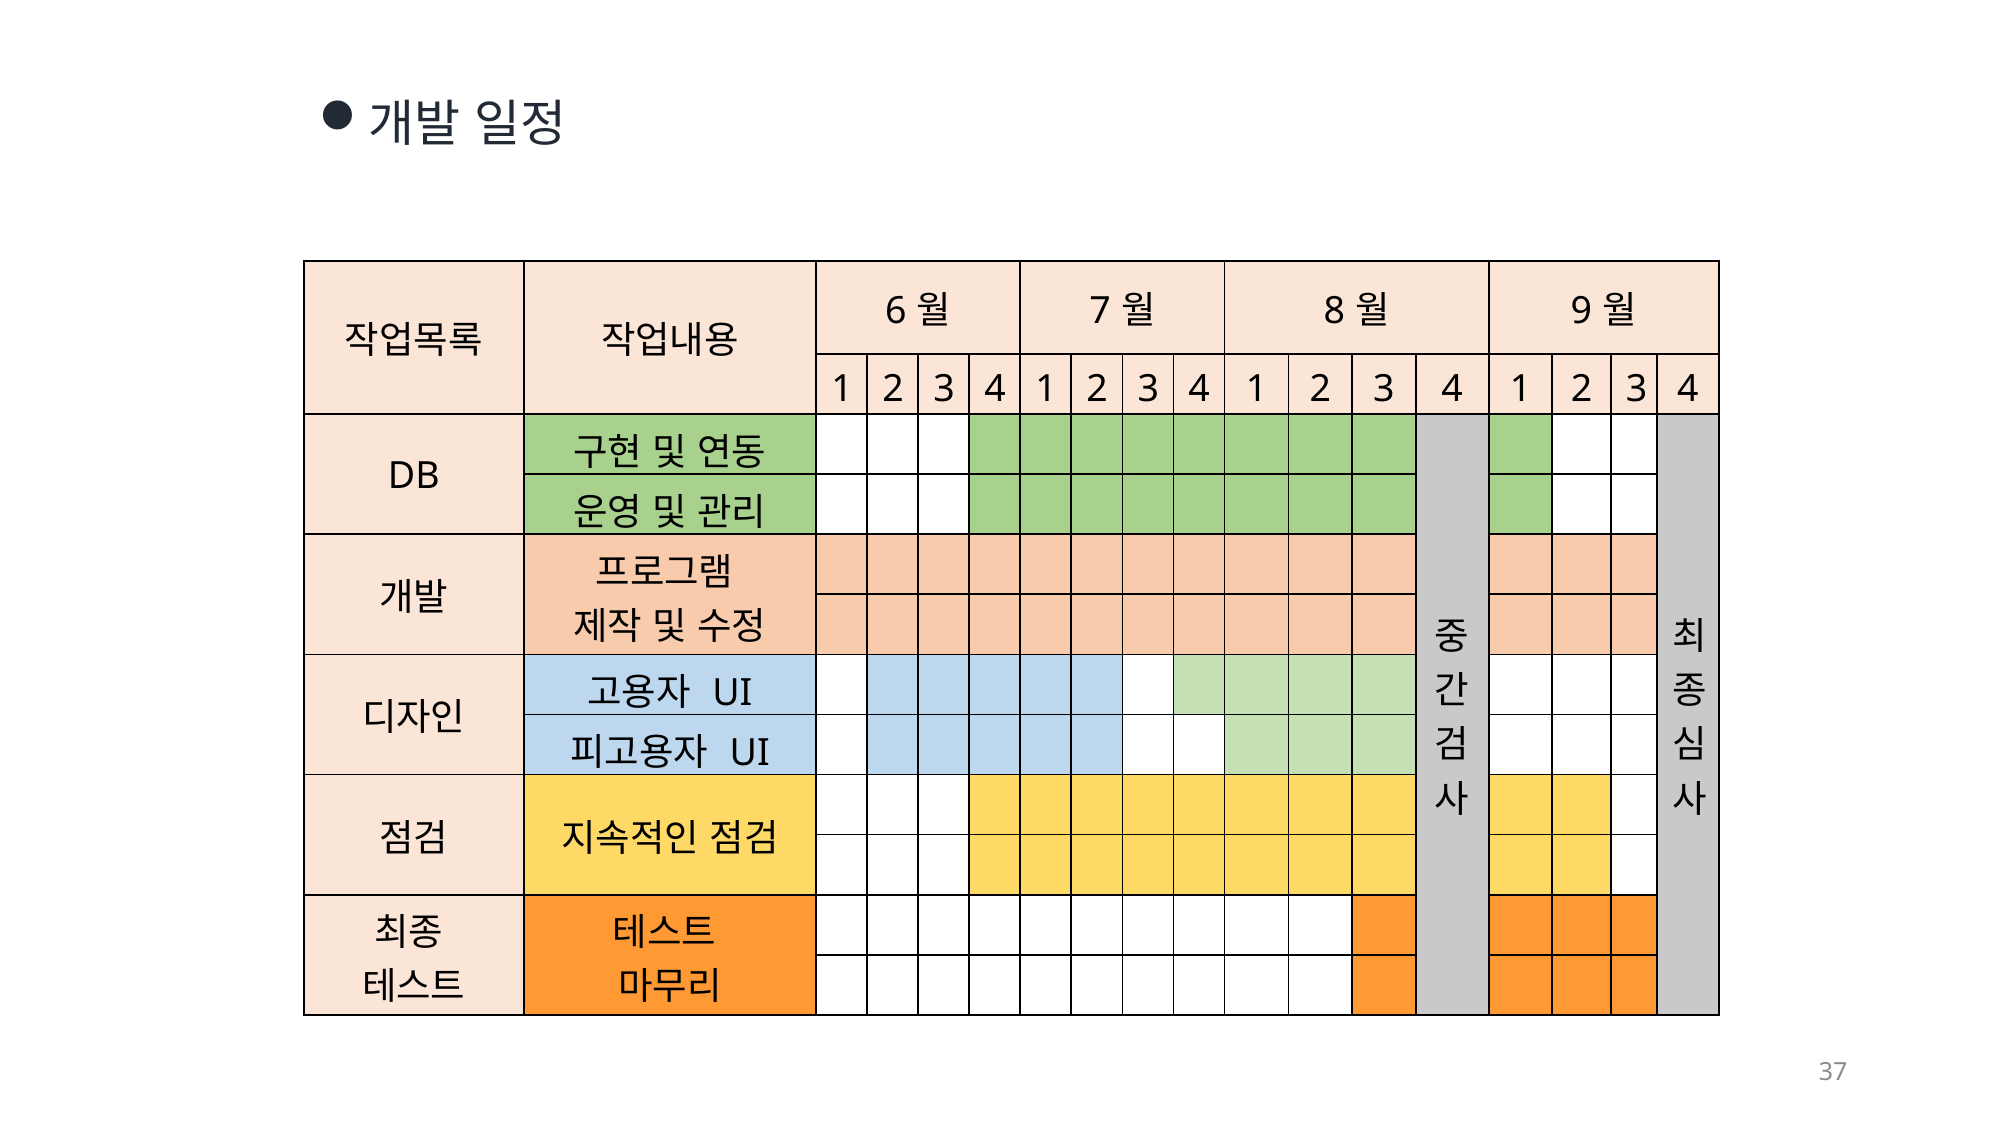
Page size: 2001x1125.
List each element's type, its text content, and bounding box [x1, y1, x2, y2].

table_cell [1072, 415, 1122, 473]
table_cell [1289, 415, 1351, 473]
table_cell [1072, 655, 1122, 714]
table_cell [1490, 535, 1551, 593]
table_cell [1553, 415, 1610, 473]
table_cell [1225, 956, 1288, 1014]
table_cell [868, 896, 917, 954]
table_cell [1553, 835, 1610, 894]
table_cell 최종심사 [1658, 415, 1718, 1014]
table_cell [1021, 595, 1070, 654]
table_cell [1225, 595, 1288, 654]
table_cell [1553, 775, 1610, 834]
table_header 9월 [1490, 262, 1718, 353]
table_cell [1174, 715, 1224, 774]
table_cell [1612, 715, 1656, 774]
table_cell [970, 896, 1019, 954]
table_cell [1553, 956, 1610, 1014]
table_cell [1072, 835, 1122, 894]
table_cell [1289, 715, 1351, 774]
table_cell [1225, 715, 1288, 774]
table_cell [1021, 956, 1070, 1014]
table_cell [1072, 475, 1122, 533]
table_cell [1123, 415, 1173, 473]
table_cell [817, 655, 866, 714]
table_cell [1490, 415, 1551, 473]
table_cell [1612, 956, 1656, 1014]
table_cell [817, 835, 866, 894]
table_cell 2 [1289, 355, 1351, 413]
table_cell [1174, 535, 1224, 593]
table_cell [1553, 595, 1610, 654]
table_cell [1123, 655, 1173, 714]
table_cell [1174, 415, 1224, 473]
table_cell [1123, 956, 1173, 1014]
table_header 작업내용 [525, 262, 815, 413]
table_cell [1353, 835, 1415, 894]
table_cell [868, 775, 917, 834]
table_cell [919, 535, 968, 593]
table_cell [970, 956, 1019, 1014]
table_cell [1553, 475, 1610, 533]
table_cell 디자인 [305, 655, 523, 774]
table_cell [1225, 896, 1288, 954]
table_cell 3 [1612, 355, 1656, 413]
table_cell [1353, 655, 1415, 714]
table_cell [1289, 896, 1351, 954]
table_cell [970, 835, 1019, 894]
table_cell 점검 [305, 775, 523, 894]
table_cell 최종 테스트 [305, 896, 523, 1014]
table_cell [817, 775, 866, 834]
table_cell [817, 956, 866, 1014]
table_cell [1612, 655, 1656, 714]
table_header 6월 [817, 262, 1019, 353]
table_cell [1289, 595, 1351, 654]
table_cell [868, 475, 917, 533]
table_cell [919, 715, 968, 774]
table_cell [817, 475, 866, 533]
table_cell [1123, 775, 1173, 834]
table_cell 3 [919, 355, 968, 413]
table_cell 2 [868, 355, 917, 413]
table_cell [1174, 775, 1224, 834]
table_cell [1225, 415, 1288, 473]
table_cell [970, 415, 1019, 473]
table_cell [817, 595, 866, 654]
table_cell 3 [1353, 355, 1415, 413]
table_cell [1353, 535, 1415, 593]
table_cell [1072, 896, 1122, 954]
table_header 8월 [1225, 262, 1488, 353]
table_cell 2 [1072, 355, 1122, 413]
table_cell [1612, 896, 1656, 954]
table_cell [1123, 715, 1173, 774]
table_cell [1490, 835, 1551, 894]
table_cell [1225, 775, 1288, 834]
table_cell [1289, 475, 1351, 533]
table_cell [817, 415, 866, 473]
table_cell [1021, 655, 1070, 714]
table_cell 피고용자 UI [525, 715, 815, 774]
table_cell [1553, 896, 1610, 954]
table_cell [1353, 715, 1415, 774]
table_cell [1021, 415, 1070, 473]
table_cell [1490, 956, 1551, 1014]
table_cell [1174, 896, 1224, 954]
table_cell 1 [1225, 355, 1288, 413]
table_cell 1 [817, 355, 866, 413]
table_cell [817, 535, 866, 593]
slide_number 37 [1412, 1042, 1863, 1103]
table_cell [1490, 655, 1551, 714]
table_cell 3 [1123, 355, 1173, 413]
table_cell [1612, 415, 1656, 473]
table_cell 프로그램 제작 및 수정 [525, 535, 815, 654]
table_cell [1225, 835, 1288, 894]
table_cell [1353, 775, 1415, 834]
table_cell 4 [1417, 355, 1488, 413]
table_cell 1 [1021, 355, 1070, 413]
table_cell [1072, 595, 1122, 654]
table_cell [919, 655, 968, 714]
table_cell 2 [1553, 355, 1610, 413]
table_cell [1123, 535, 1173, 593]
table_cell [868, 655, 917, 714]
table_cell [1021, 896, 1070, 954]
table_cell DB [305, 415, 523, 533]
table_cell [919, 835, 968, 894]
table_cell [1353, 896, 1415, 954]
table_cell [919, 775, 968, 834]
table_cell [1174, 655, 1224, 714]
table_cell [1553, 715, 1610, 774]
table_cell [1612, 595, 1656, 654]
table_cell [868, 835, 917, 894]
table_cell 지속적인 점검 [525, 775, 815, 894]
table_cell [1612, 535, 1656, 593]
table_cell [970, 535, 1019, 593]
table_cell 테스트 마무리 [525, 896, 815, 1014]
table_cell [970, 595, 1019, 654]
table_cell [1225, 535, 1288, 593]
table_cell 구현 및 연동 [525, 415, 815, 473]
table_cell [1353, 475, 1415, 533]
table_cell [1123, 835, 1173, 894]
table_cell [1553, 655, 1610, 714]
table_cell 고용자 UI [525, 655, 815, 714]
table_cell [1353, 595, 1415, 654]
table_header 7월 [1021, 262, 1224, 353]
table_header 작업목록 [305, 262, 523, 413]
table_cell [1072, 775, 1122, 834]
table_cell [817, 896, 866, 954]
table_cell 4 [1174, 355, 1224, 413]
table_cell [970, 775, 1019, 834]
table_cell [1174, 956, 1224, 1014]
table_cell [1225, 475, 1288, 533]
table_cell [1021, 715, 1070, 774]
table_cell [1021, 535, 1070, 593]
table_cell [1072, 535, 1122, 593]
table_cell [868, 595, 917, 654]
table_cell [1021, 475, 1070, 533]
table_cell [1021, 775, 1070, 834]
table_cell [1021, 835, 1070, 894]
table_cell [868, 535, 917, 593]
text_box 개발 일정 [304, 84, 942, 159]
table_cell [919, 415, 968, 473]
table_cell 4 [970, 355, 1019, 413]
table_cell [1123, 896, 1173, 954]
table_cell [919, 956, 968, 1014]
table_cell 중간검사 [1417, 415, 1488, 1014]
table_cell [1353, 415, 1415, 473]
table_cell [1174, 475, 1224, 533]
table_cell [1174, 595, 1224, 654]
table_cell [817, 715, 866, 774]
table_cell 4 [1658, 355, 1718, 413]
table_cell [919, 896, 968, 954]
table_cell 1 [1490, 355, 1551, 413]
table_cell [1289, 835, 1351, 894]
table_cell [1174, 835, 1224, 894]
table_cell [1123, 475, 1173, 533]
table_cell [868, 715, 917, 774]
table_cell [919, 595, 968, 654]
table_cell [1353, 956, 1415, 1014]
table_cell [1612, 835, 1656, 894]
table_cell [1553, 535, 1610, 593]
table_cell [868, 956, 917, 1014]
table_cell [970, 715, 1019, 774]
table_cell [970, 655, 1019, 714]
table_cell [970, 475, 1019, 533]
table_cell [1490, 896, 1551, 954]
table_cell [1612, 475, 1656, 533]
table_cell [1490, 775, 1551, 834]
table_cell [1072, 715, 1122, 774]
table_cell [1123, 595, 1173, 654]
table_cell [1490, 715, 1551, 774]
table_cell 운영 및 관리 [525, 475, 815, 533]
table_cell [1490, 475, 1551, 533]
table_cell [1289, 535, 1351, 593]
table_cell 개발 [305, 535, 523, 654]
table_cell [1289, 956, 1351, 1014]
table_cell [1289, 775, 1351, 834]
table_cell [1072, 956, 1122, 1014]
table_cell [868, 415, 917, 473]
table_cell [1289, 655, 1351, 714]
table_cell [1612, 775, 1656, 834]
table_cell [1225, 655, 1288, 714]
table_cell [919, 475, 968, 533]
table_cell [1490, 595, 1551, 654]
